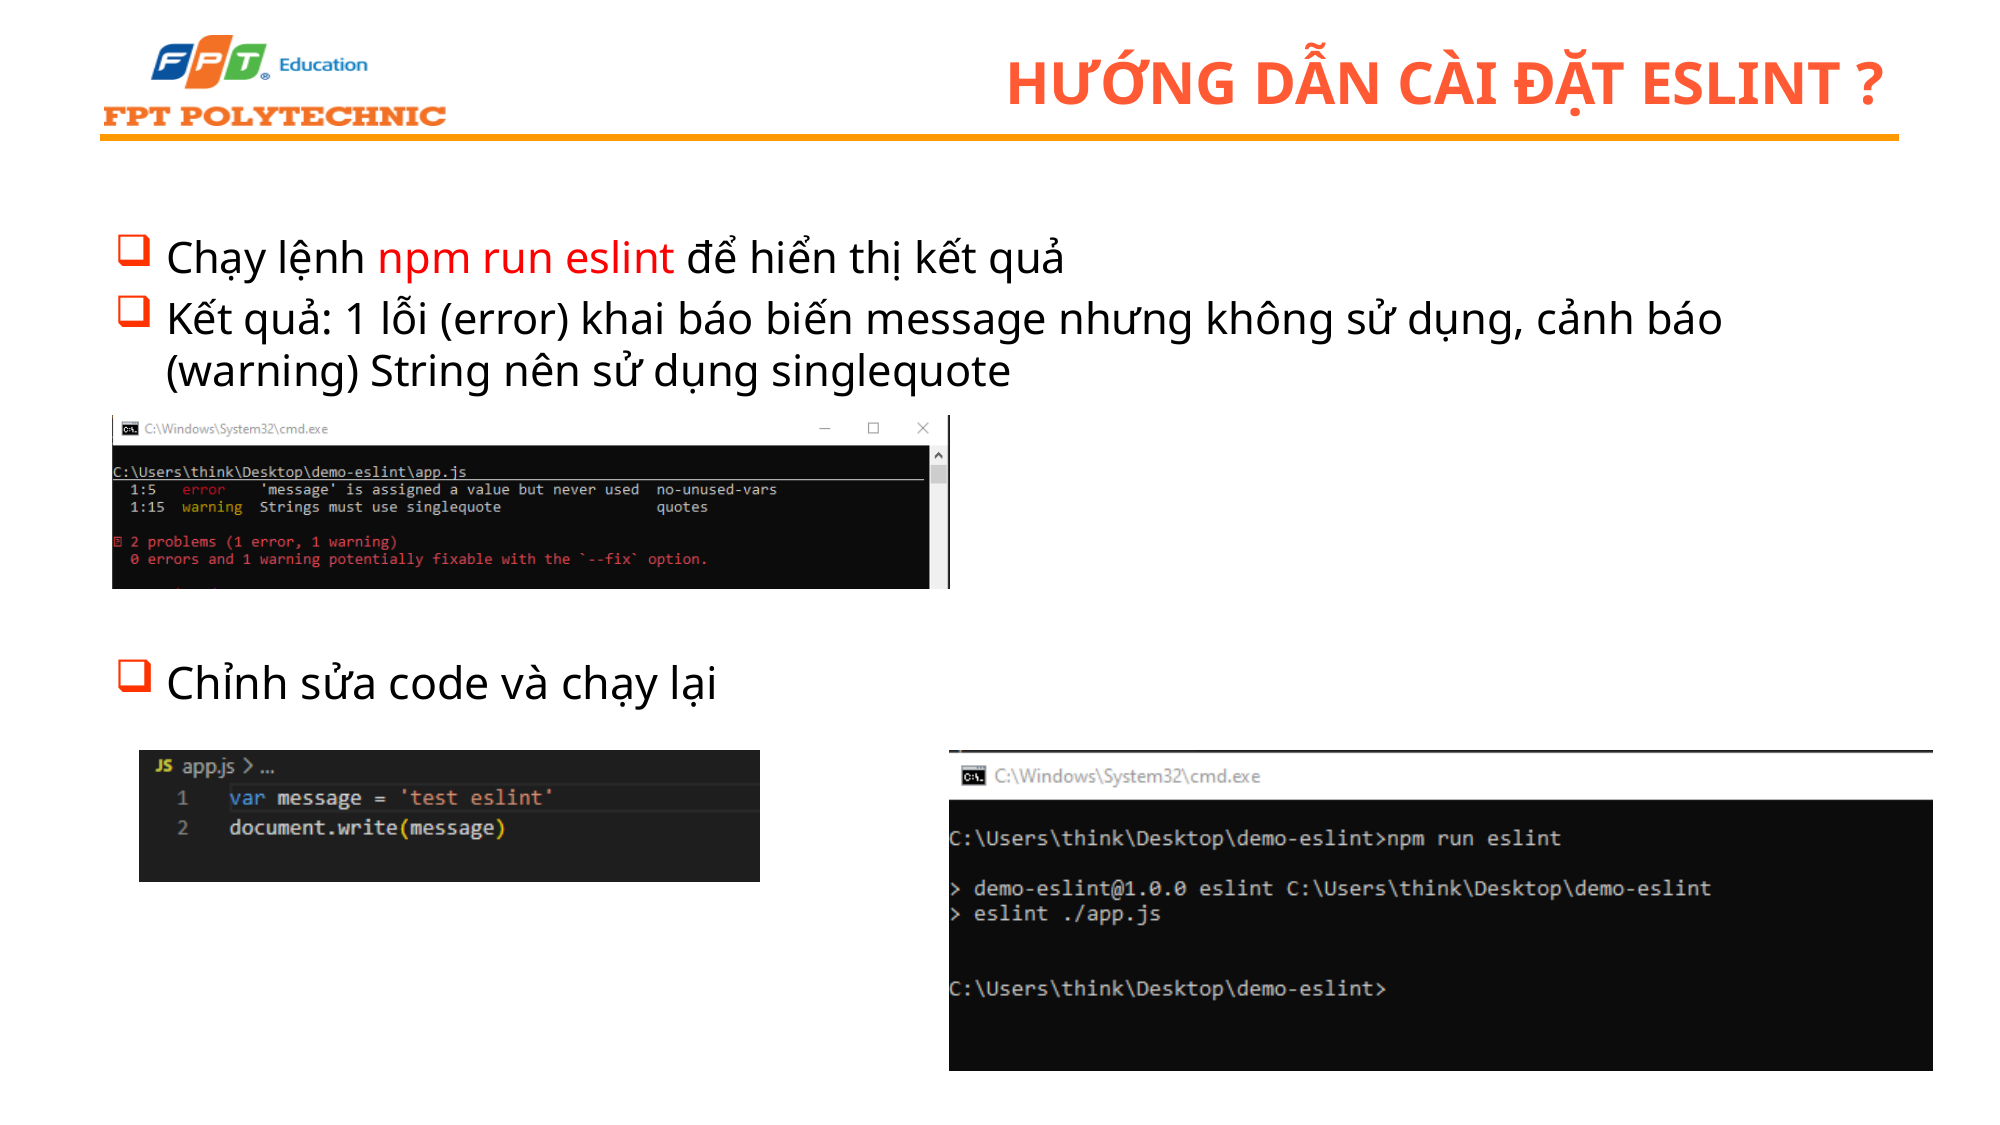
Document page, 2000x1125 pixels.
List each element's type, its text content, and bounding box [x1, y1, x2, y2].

picture [139, 749, 761, 882]
picture [104, 35, 450, 126]
list Chạy lệnh npm run eslint để hiển thị kết quả Kết quả: 1 lỗi (error) khai báo biến message nhưng không sử dụng, cảnh báo (warning) String nên sử dụng singlequote Chỉnh sửa code và chạy lại [99, 162, 1900, 1005]
title Hướng dẫn cài đặt eslint ? [449, 45, 1900, 126]
picture [949, 749, 1933, 1071]
picture [111, 415, 950, 589]
